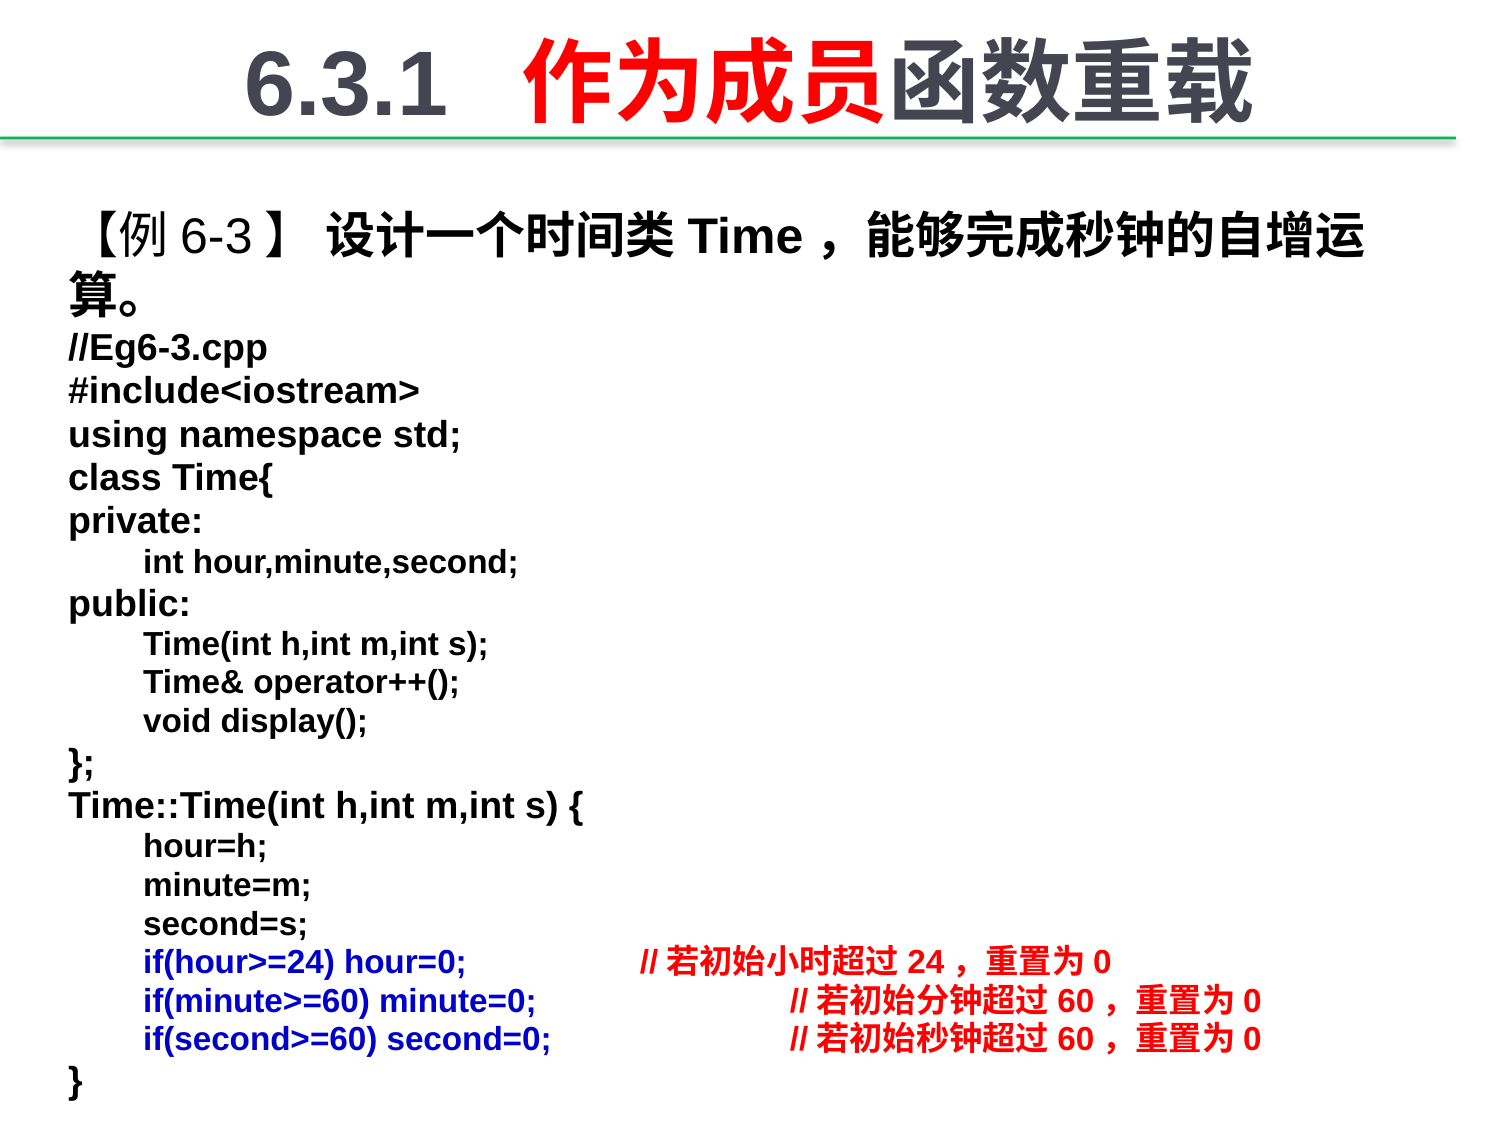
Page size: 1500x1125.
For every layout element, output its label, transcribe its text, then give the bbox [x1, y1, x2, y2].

list 【例6-3】 设计一个时间类Time，能够完成秒钟的自增运算。 //Eg6-3.cpp #include<iostream> using namespace std; class Time{ private: int hour,minute,second; public: Time(int h,int m,int s); Time& operator++(); void display(); }; Time::Time(int h,int m,int s) { hour=h; minute=m; second=s; if(hour>=24) hour=0; //若初始小时超过24，重置为0 if(minute>=60) minute=0; //若初始分钟超过60，重置为0 if(second>=60) second=0; //若初始秒钟超过60，重置为0 } [52, 196, 1448, 1059]
title 6.3.1 作为成员函数重载 [74, 11, 1426, 146]
